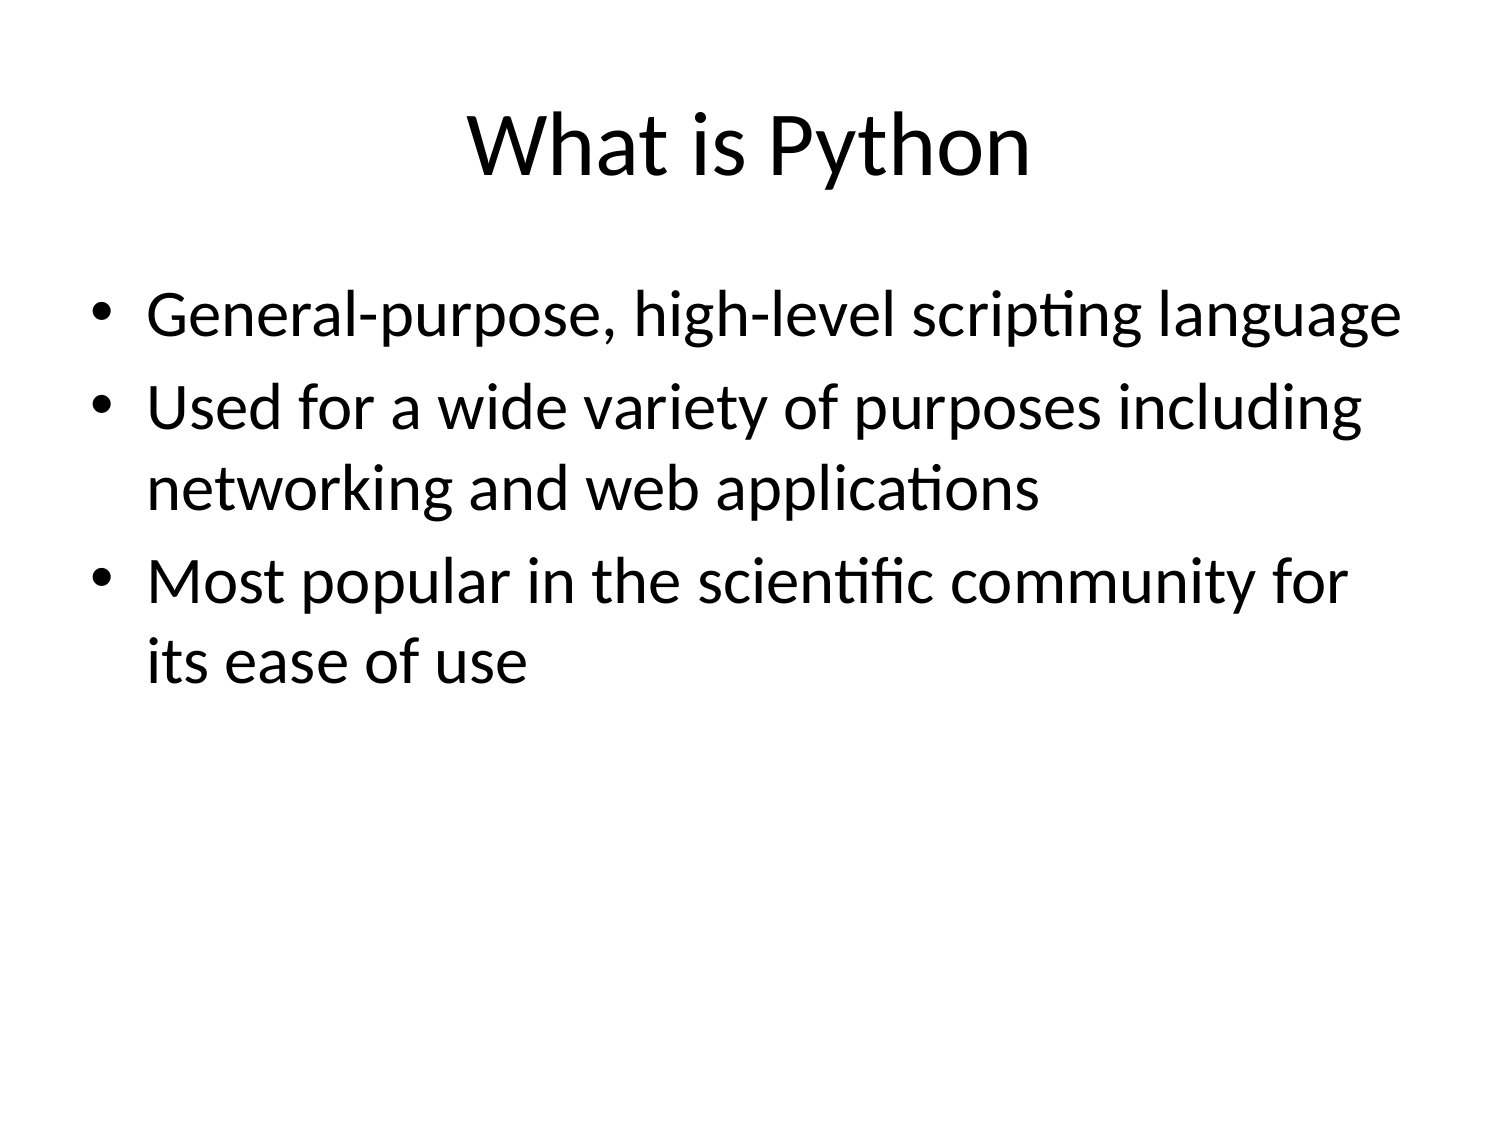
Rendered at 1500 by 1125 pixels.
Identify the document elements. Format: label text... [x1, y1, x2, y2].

list General-purpose, high-level scripting language Used for a wide variety of purposes including networking and web applications Most popular in the scientific community for its ease of use [75, 262, 1425, 1005]
title What is Python [75, 45, 1425, 233]
